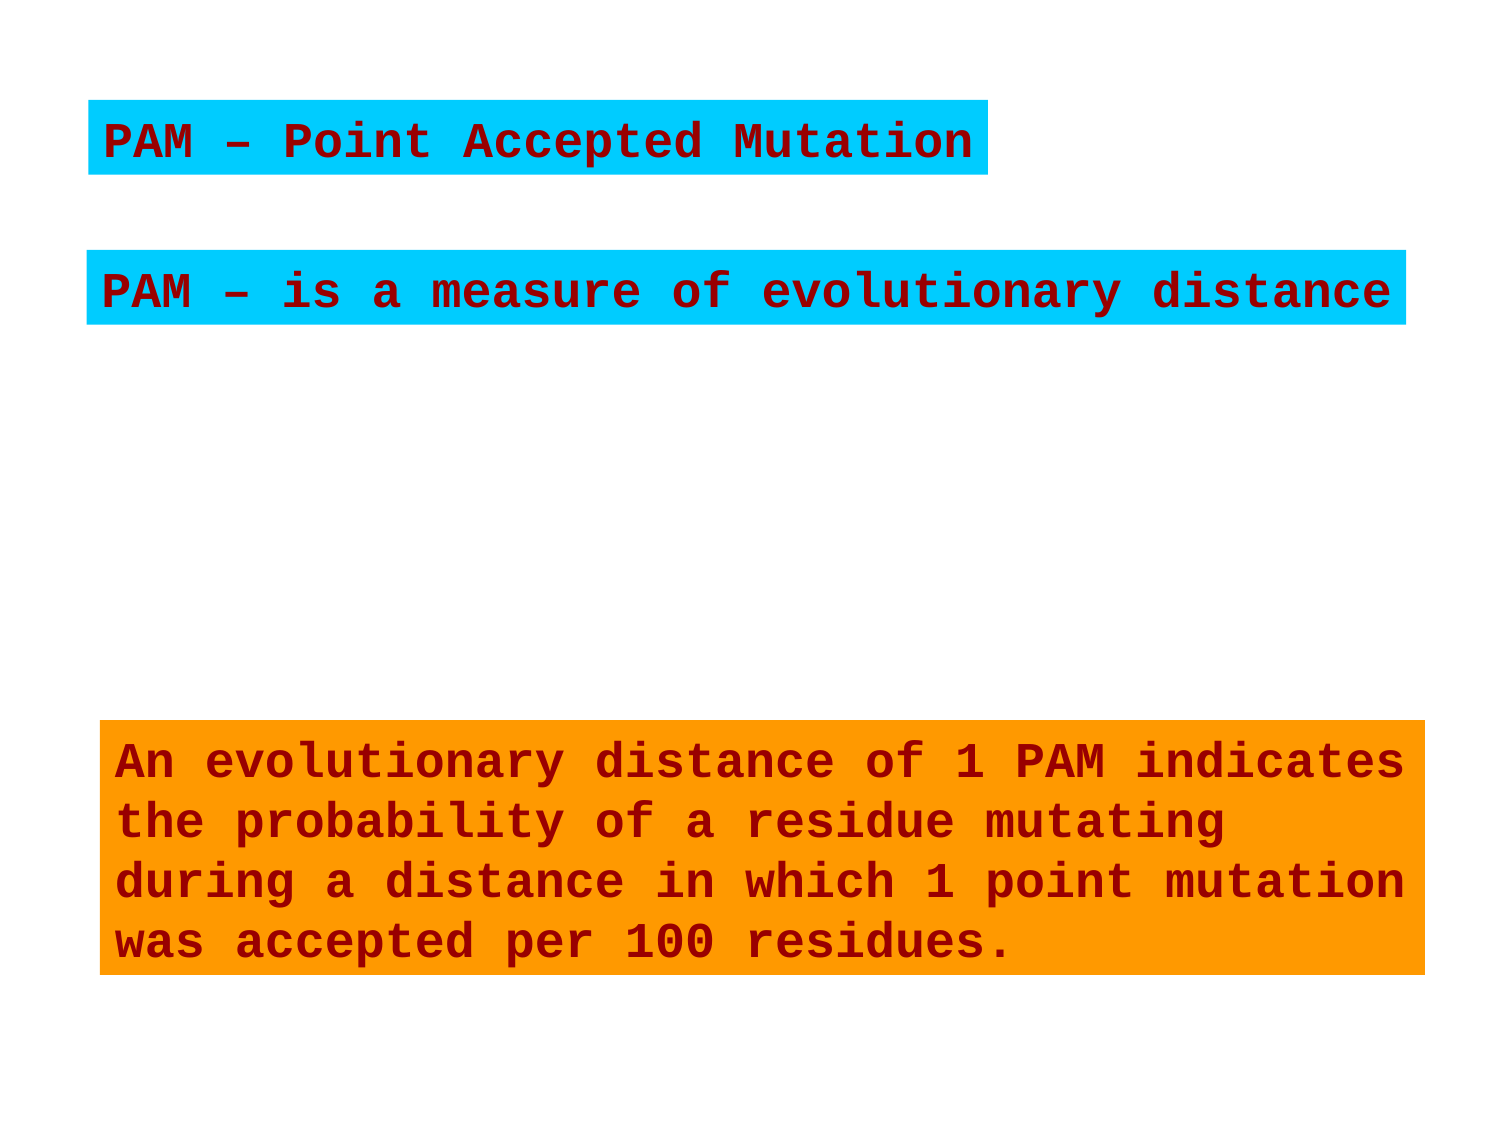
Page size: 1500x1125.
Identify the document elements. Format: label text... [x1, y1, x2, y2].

text_box An evolutionary distance of 1 PAM indicates the probability of a residue mutating during a distance in which 1 point mutation was accepted per 100 residues. [99, 720, 1425, 975]
text_box PAM – Point Accepted Mutation [88, 99, 988, 175]
text_box PAM – is a measure of evolutionary distance [86, 249, 1407, 325]
